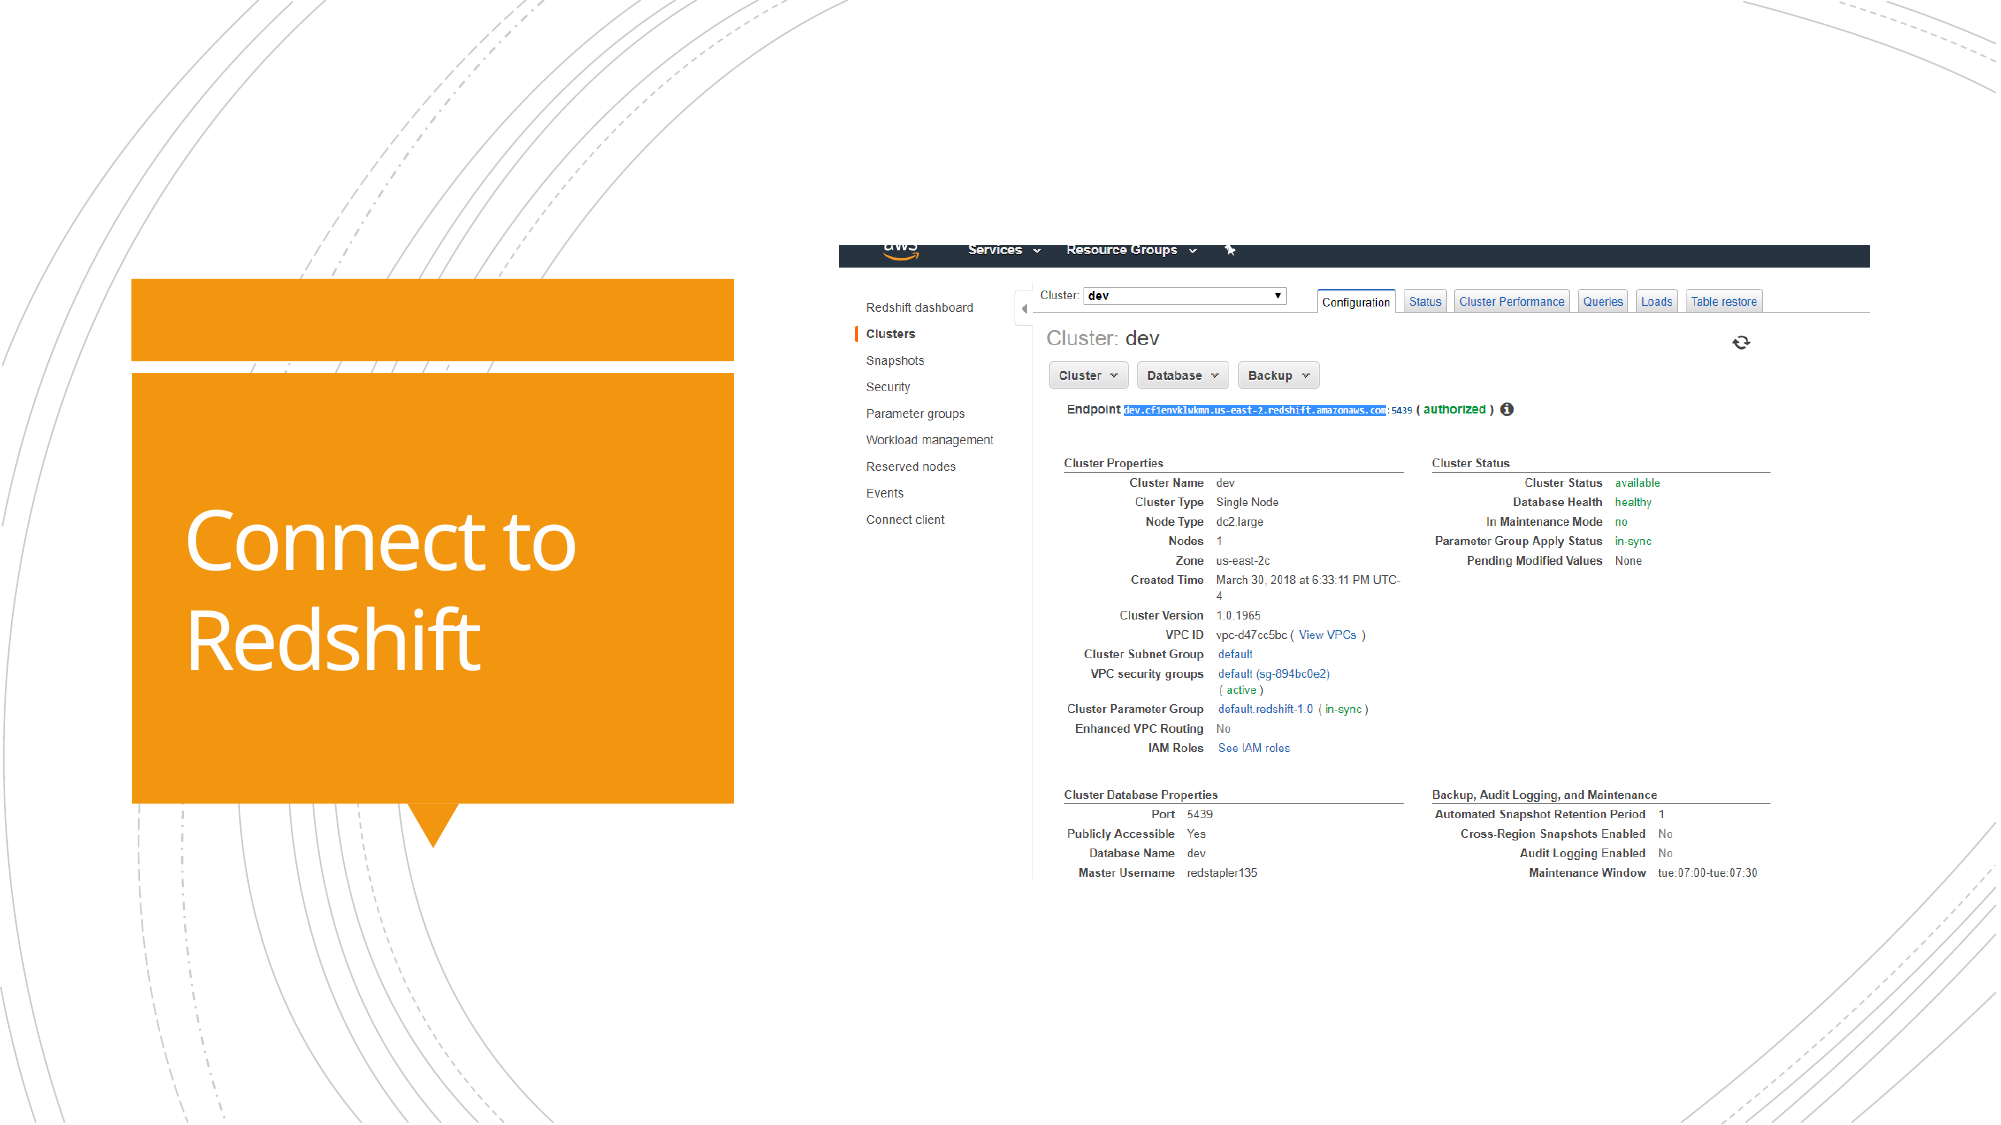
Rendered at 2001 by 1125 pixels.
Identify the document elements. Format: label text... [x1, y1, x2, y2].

title Connect to Redshift [145, 385, 720, 789]
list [839, 245, 1871, 880]
